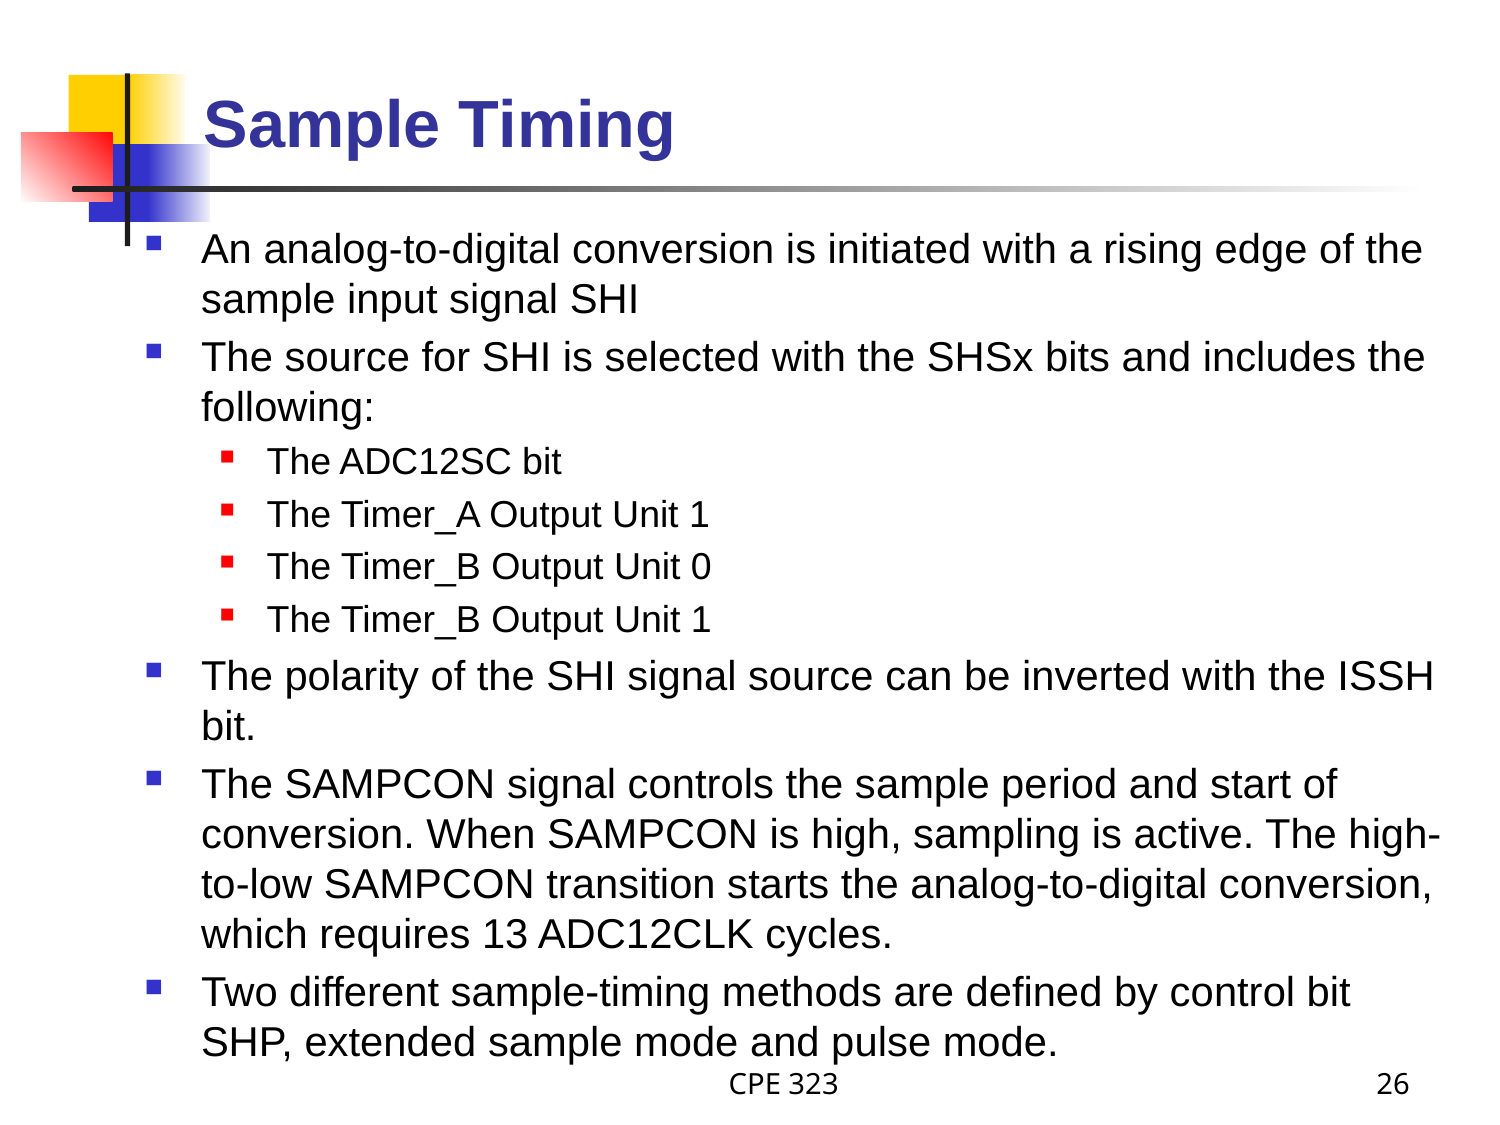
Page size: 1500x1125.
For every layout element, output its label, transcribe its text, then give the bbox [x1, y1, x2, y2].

slide_number 26 [1112, 1083, 1426, 1113]
footer CPE 323 [549, 1083, 1026, 1113]
title Sample Timing [188, 26, 1468, 169]
list An analog-to-digital conversion is initiated with a rising edge of the sample input signal SHI The source for SHI is selected with the SHSx bits and includes the following: The ADC12SC bit The Timer_A Output Unit 1 The Timer_B Output Unit 0 The Timer_B Output Unit 1 The polarity of the SHI signal source can be inverted with the ISSH bit. The SAMPCON signal controls the sample period and start of conversion. When SAMPCON is high, sampling is active. The high-to-low SAMPCON transition starts the analog-to-digital conversion, which requires 13 ADC12CLK cycles. Two different sample-timing methods are defined by control bit SHP, extended sample mode and pulse mode. [129, 213, 1470, 1083]
